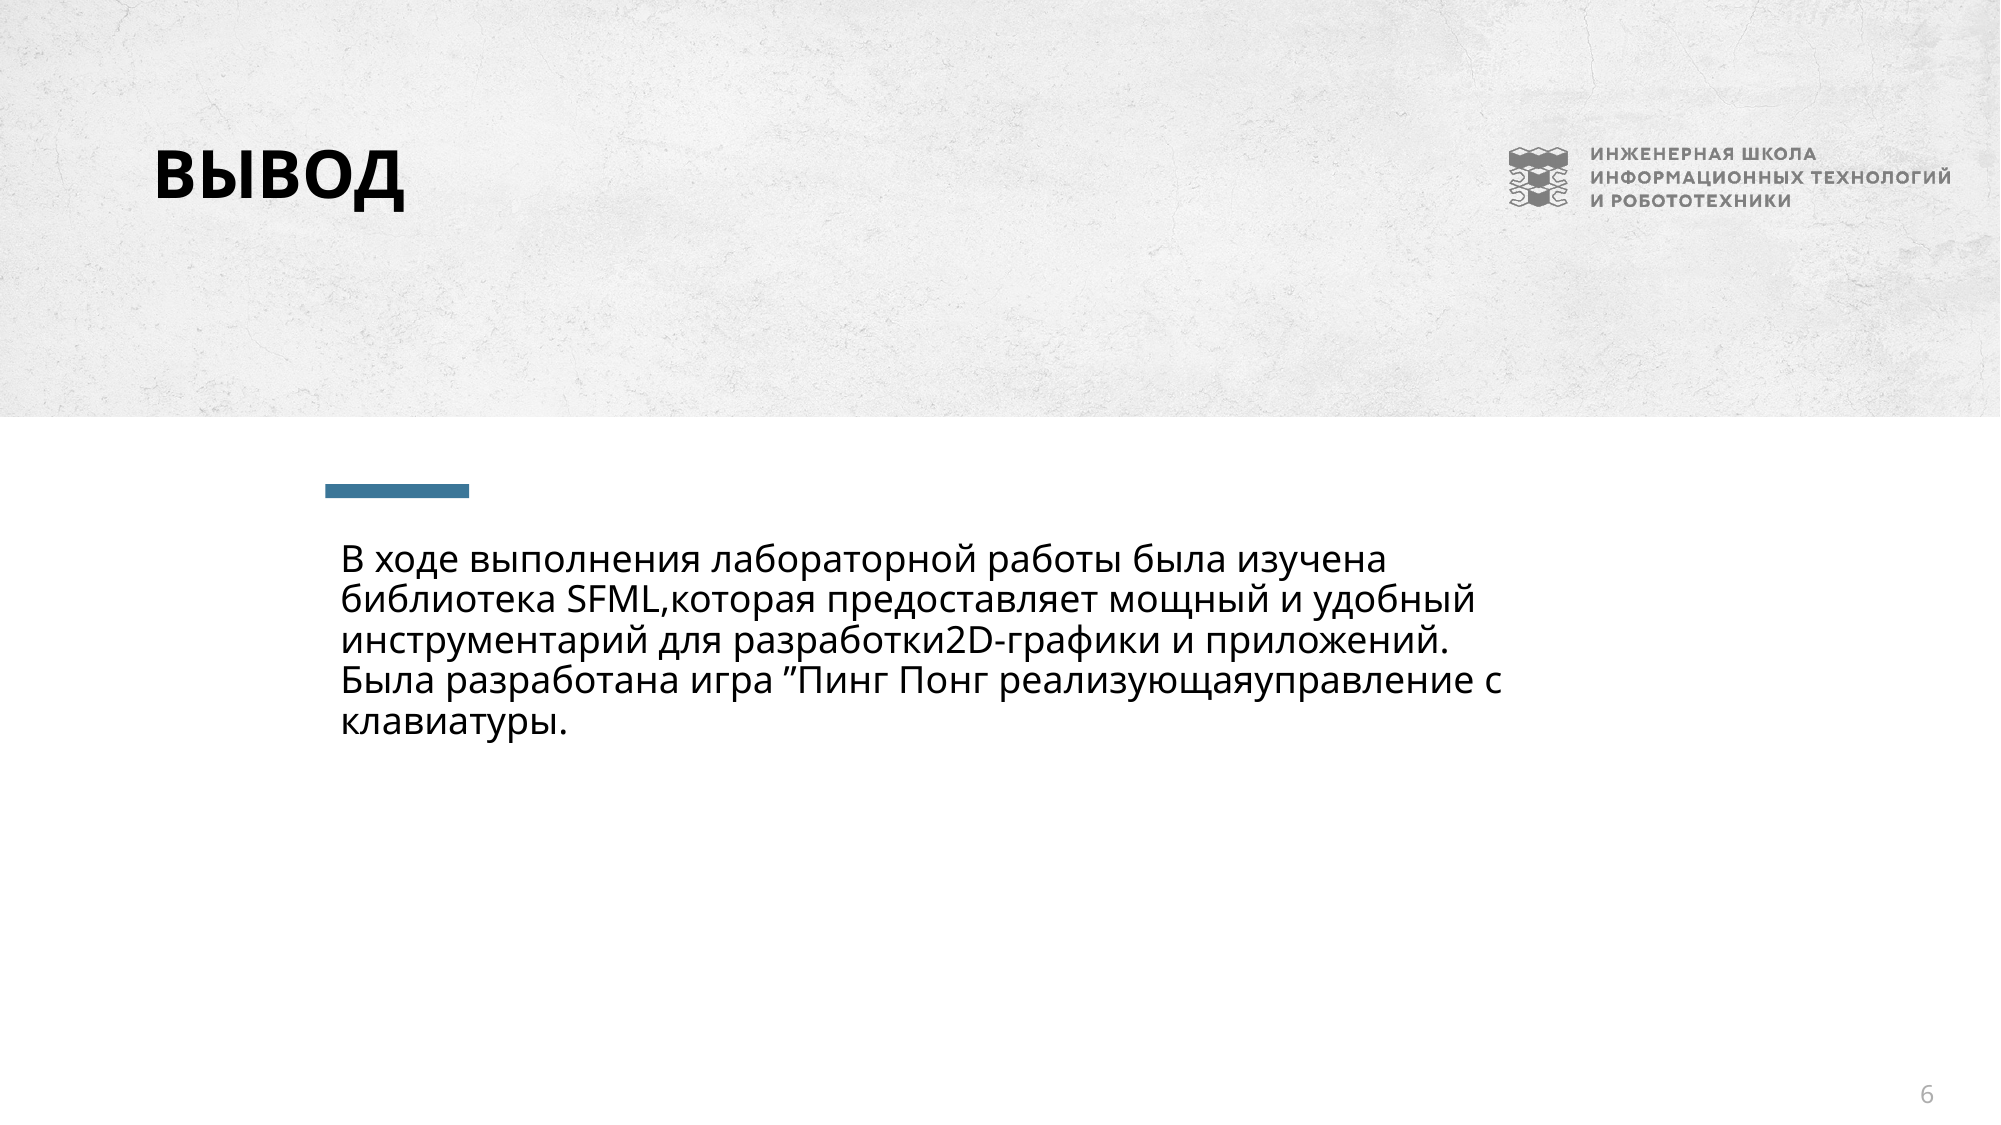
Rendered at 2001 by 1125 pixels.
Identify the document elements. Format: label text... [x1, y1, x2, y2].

title Вывод [137, 47, 1498, 307]
list В ходе выполнения лабораторной работы была изучена библиотека SFML,которая предоставляет мощный и удобный инструментарий для разработки2D-графики и приложений. Была разработана игра ”Пинг Понг реализующаяуправление с клавиатуры. [325, 532, 1521, 1067]
picture [1509, 147, 1950, 207]
slide_number 6 [1631, 1066, 1950, 1125]
